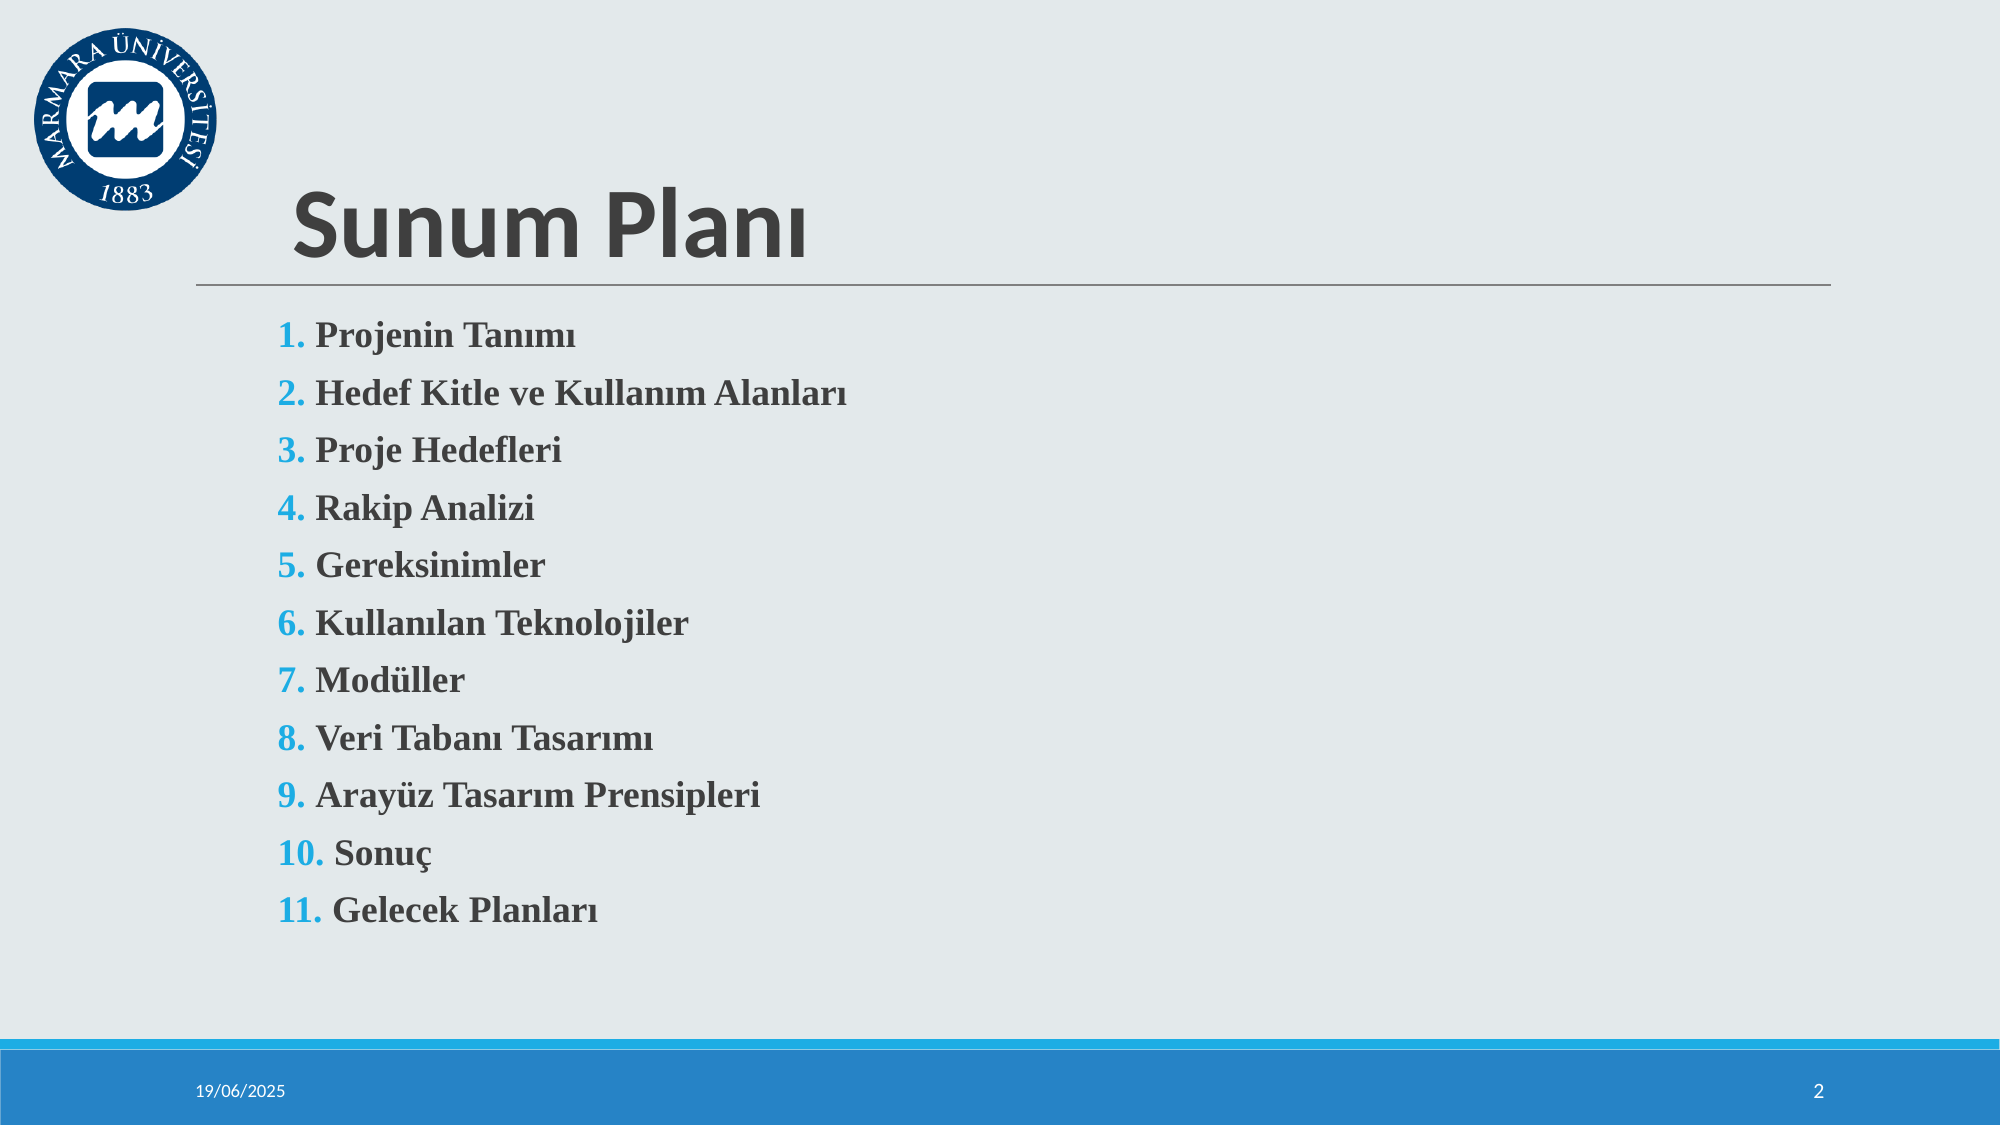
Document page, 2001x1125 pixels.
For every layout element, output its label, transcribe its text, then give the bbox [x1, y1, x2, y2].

title Sunum Planı [277, 47, 1830, 285]
list Projenin Tanımı Hedef Kitle ve Kullanım Alanları Proje Hedefleri Rakip Analizi Gereksinimler Kullanılan Teknolojiler Modüller Veri Tabanı Tasarımı Arayüz Tasarım Prensipleri Sonuç Gelecek Planları [277, 302, 1830, 1037]
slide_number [180, 1059, 586, 1120]
slide_number ‹#› [1624, 1059, 1840, 1120]
picture [33, 28, 217, 212]
